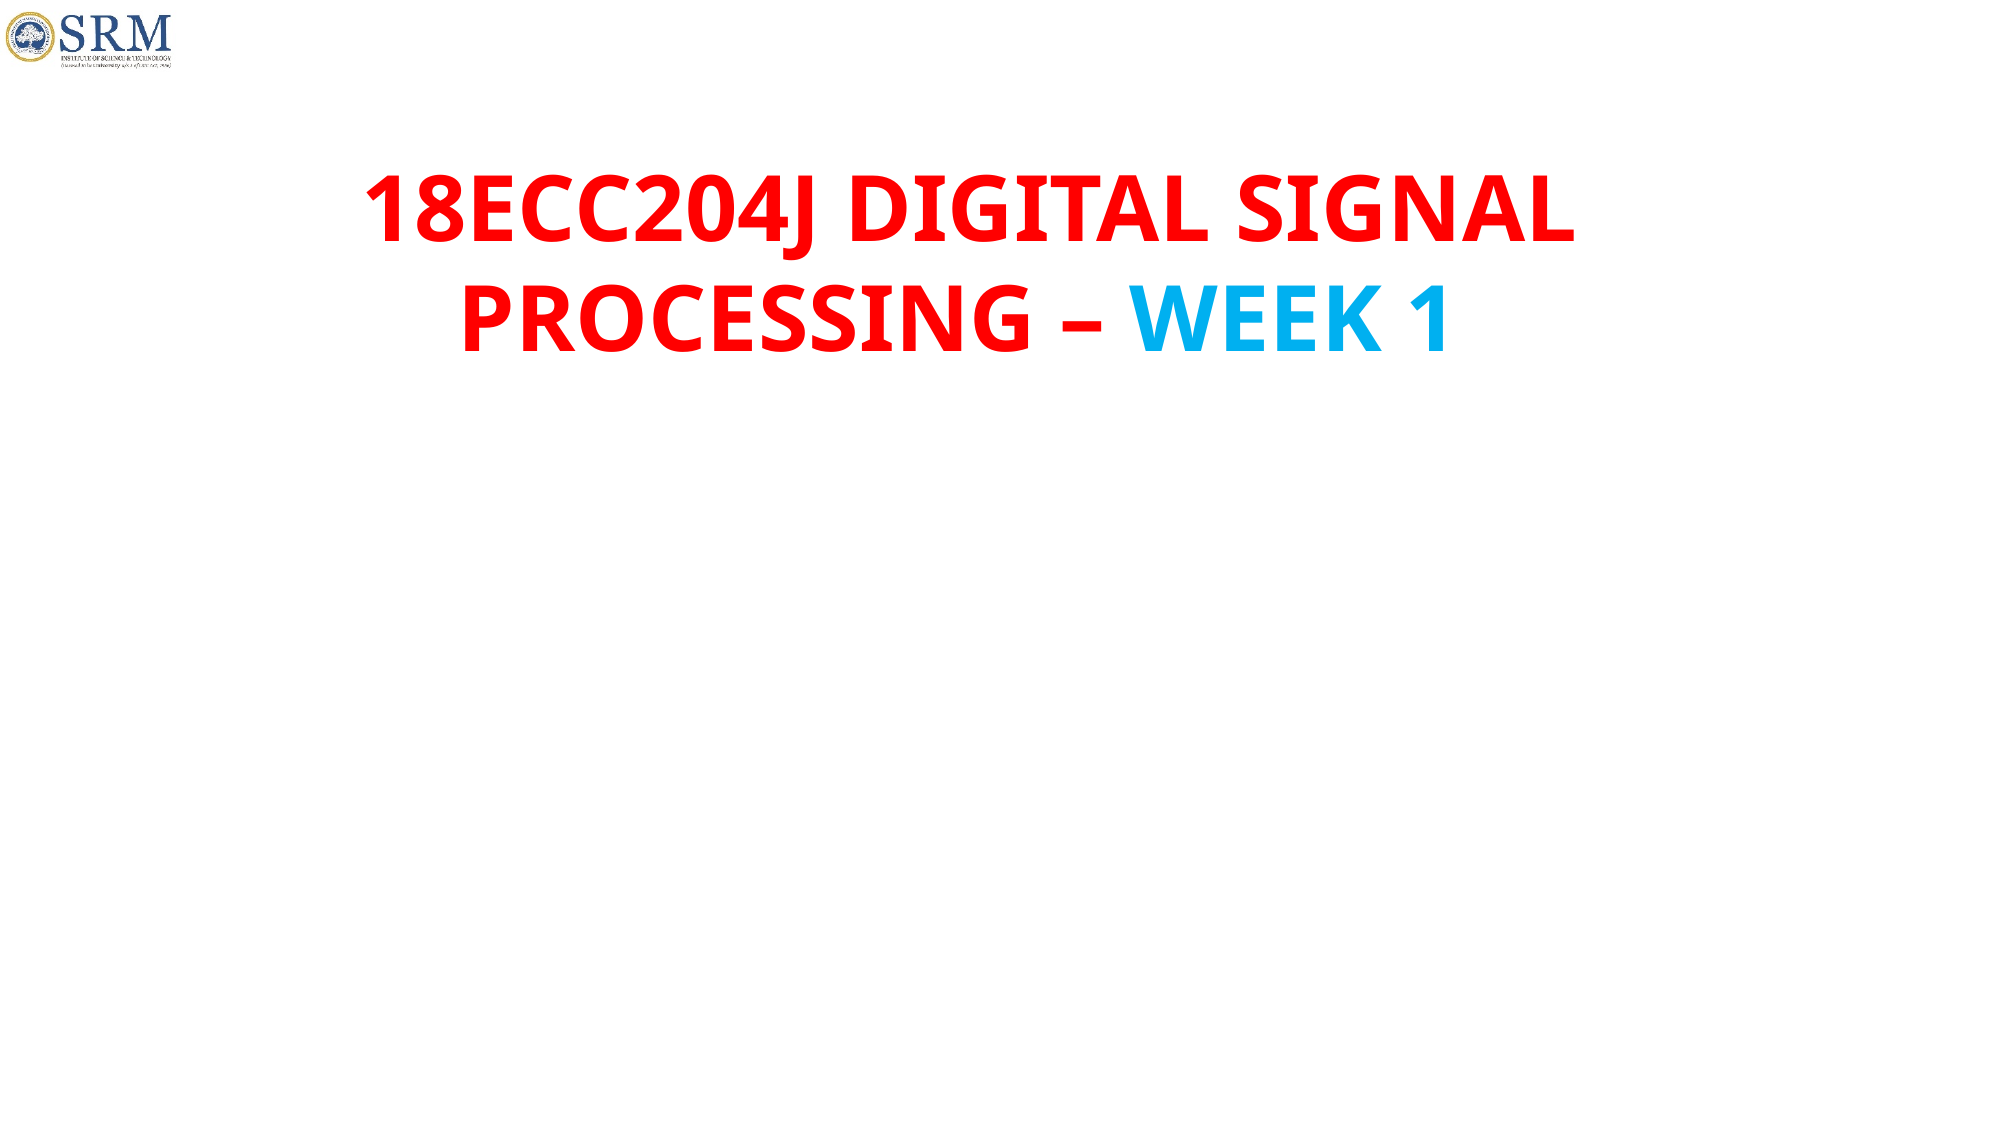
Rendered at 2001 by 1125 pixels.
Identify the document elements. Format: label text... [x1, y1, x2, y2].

picture [0, 0, 177, 76]
list 18ECC204J DIGITAL SIGNAL PROCESSING – WEEK 1 [174, 142, 1766, 405]
